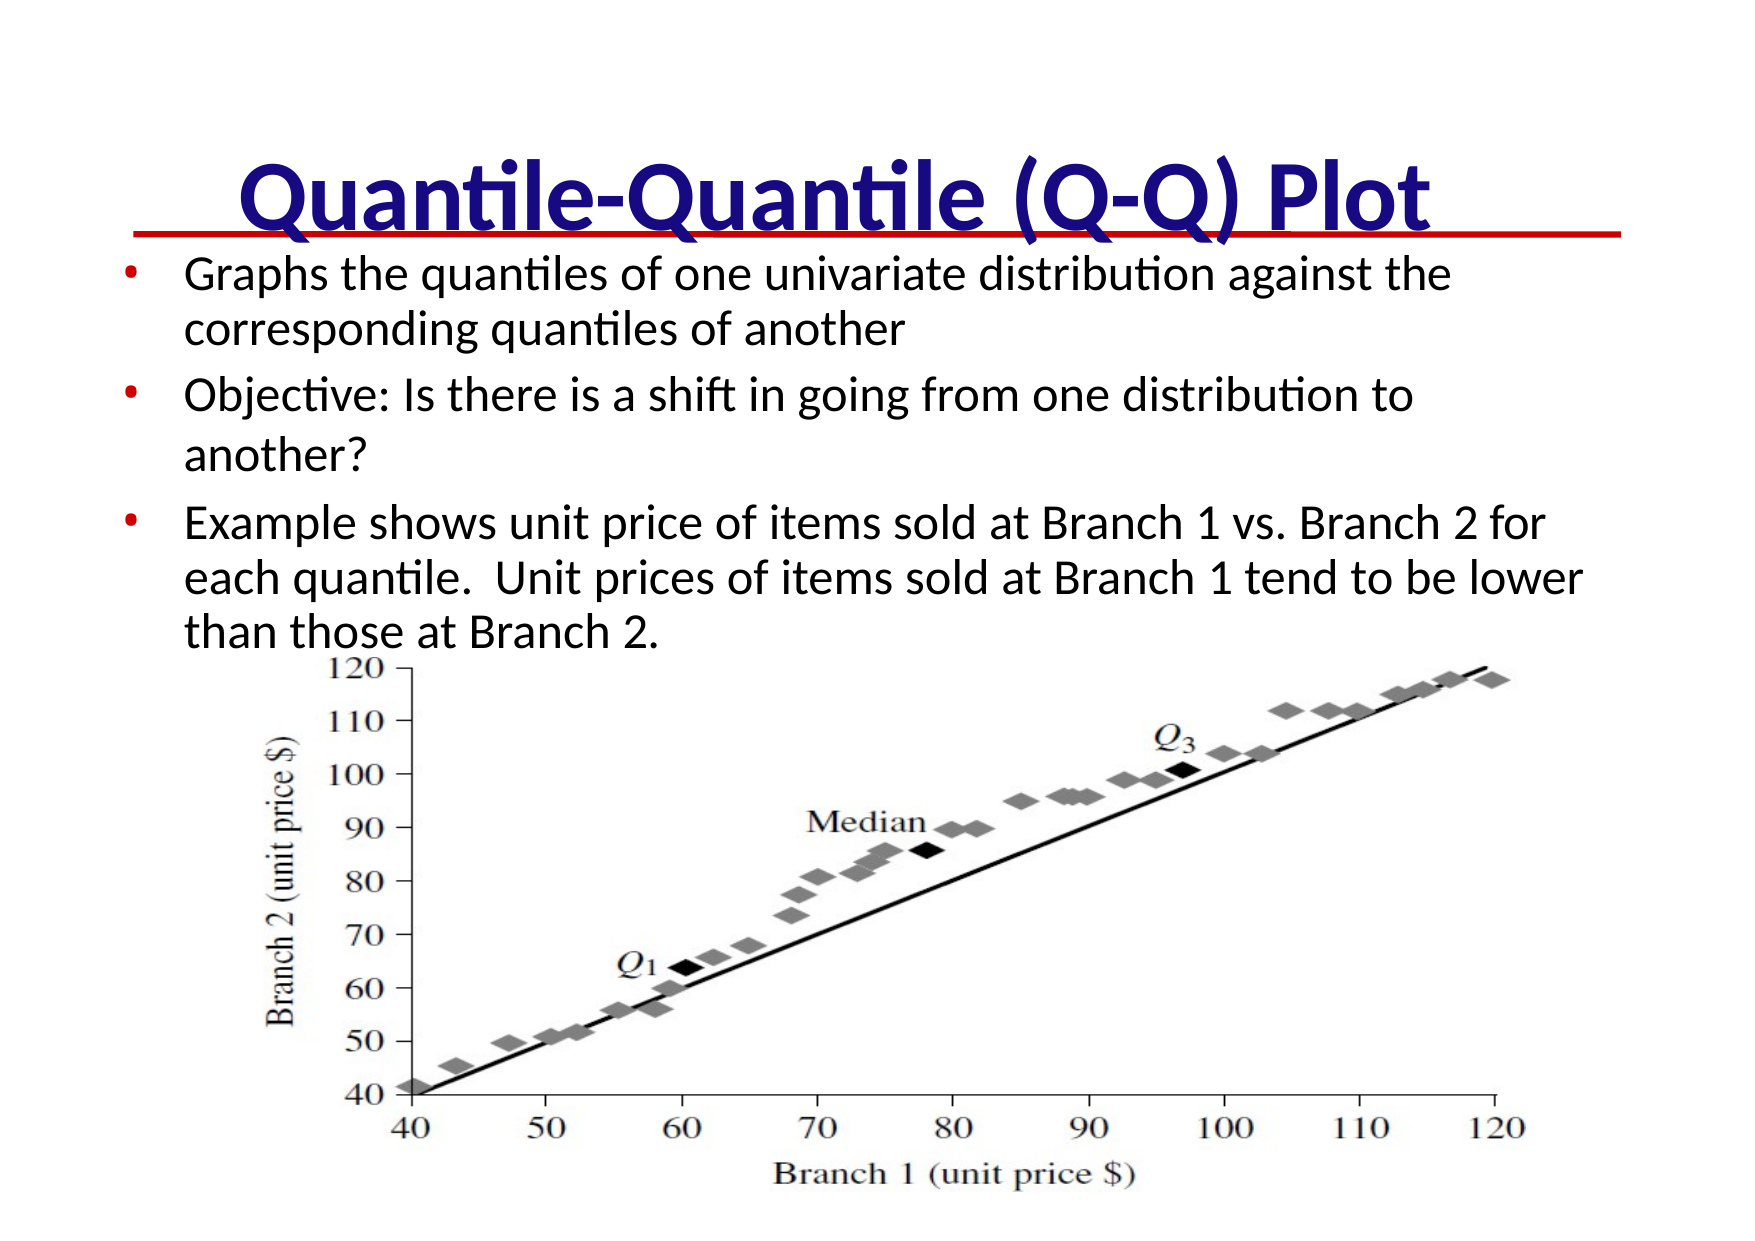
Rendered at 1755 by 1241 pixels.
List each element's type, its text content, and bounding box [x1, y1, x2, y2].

title Quantile-Quantile (Q-Q) Plot [212, 118, 1624, 337]
picture [262, 657, 1527, 1192]
text_box Graphs the quantiles of one univariate distribution against the corresponding quantiles of another Objective: Is there is a shift in going from one distribution to another? Example shows unit price of items sold at Branch 1 vs. Branch 2 for each quantile. Unit prices of items sold at Branch 1 tend to be lower than those at Branch 2. [119, 237, 1617, 659]
